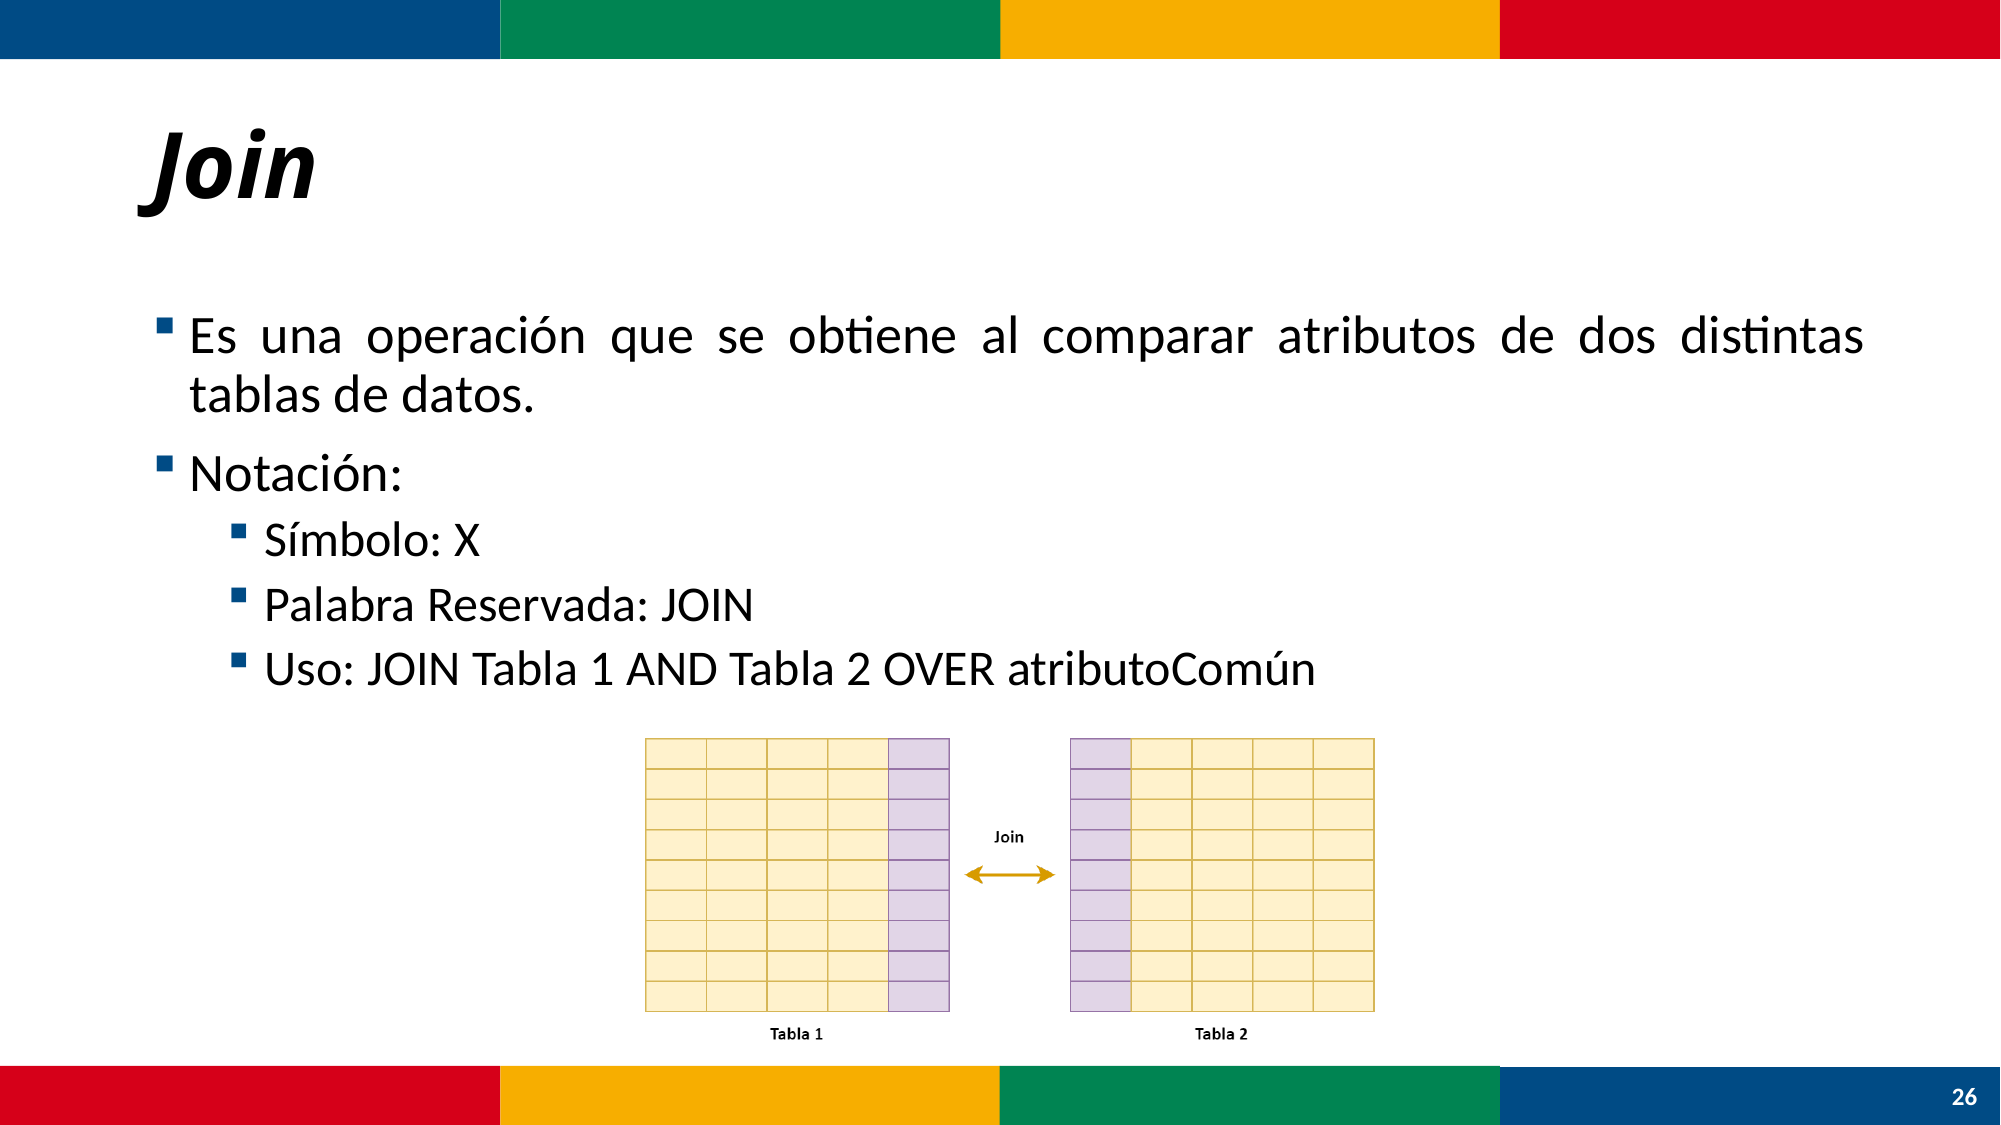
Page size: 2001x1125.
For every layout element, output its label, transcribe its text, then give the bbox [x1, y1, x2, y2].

title Join [137, 59, 1863, 278]
list Es una operación que se obtiene al comparar atributos de dos distintas tablas de datos. Notación: Símbolo: X Palabra Reservada: JOIN Uso: JOIN Tabla 1 AND Tabla 2 OVER atributoComún [137, 299, 1882, 709]
slide_number 26 [1930, 1065, 2000, 1125]
picture [637, 730, 1382, 1065]
